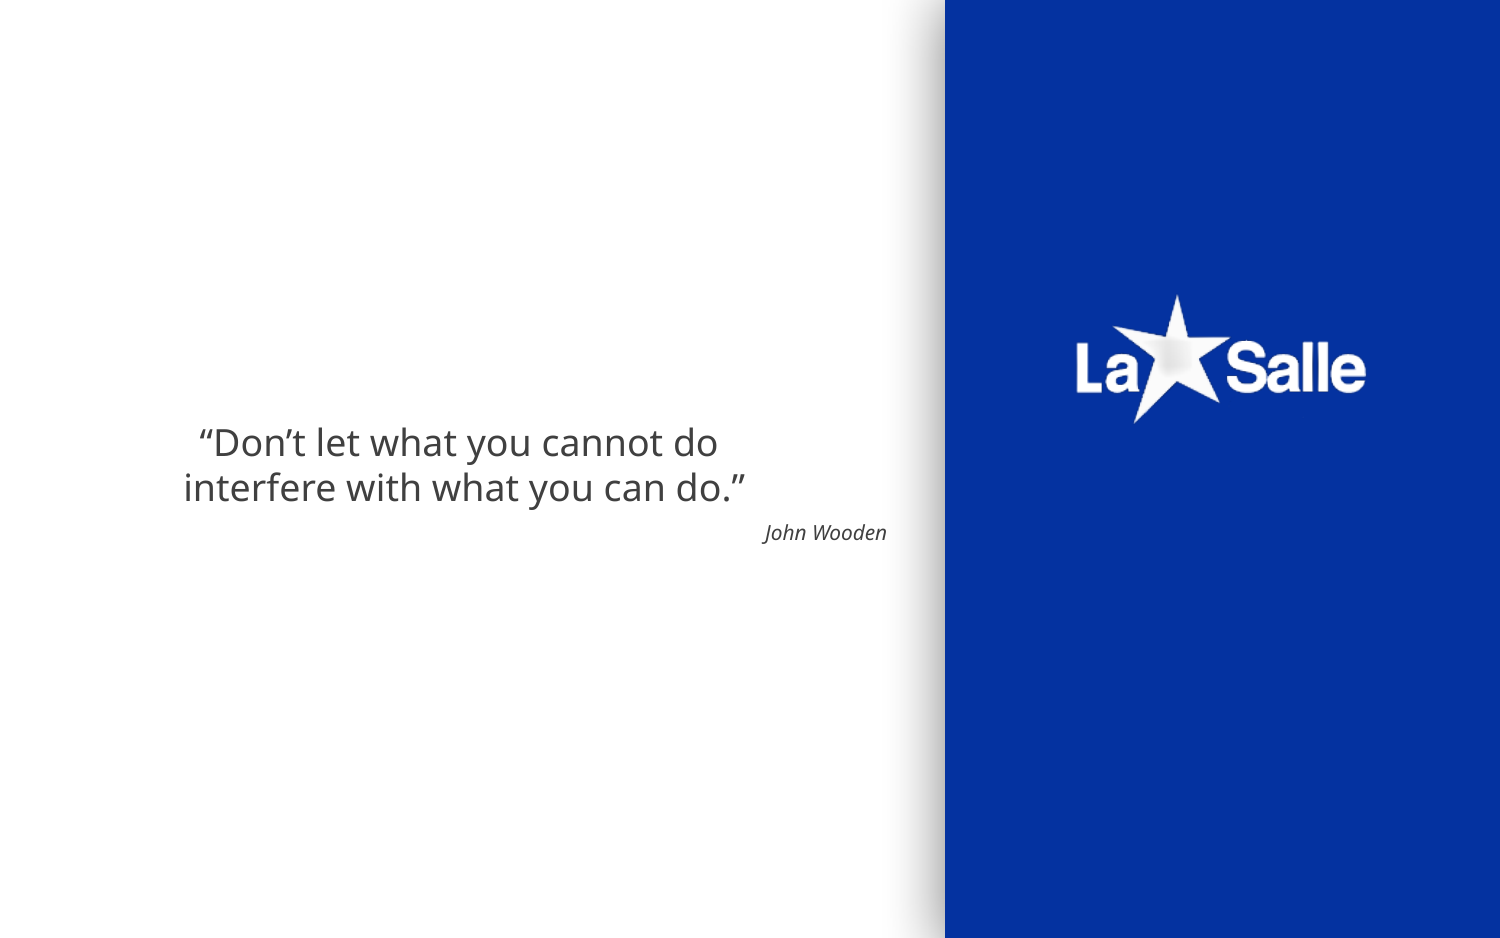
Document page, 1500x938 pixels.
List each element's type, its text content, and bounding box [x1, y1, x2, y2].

picture [1063, 284, 1381, 433]
text_box “Don’t let what you cannot do interfere with what you can do.” [26, 411, 902, 516]
text_box John Wooden [97, 512, 902, 552]
